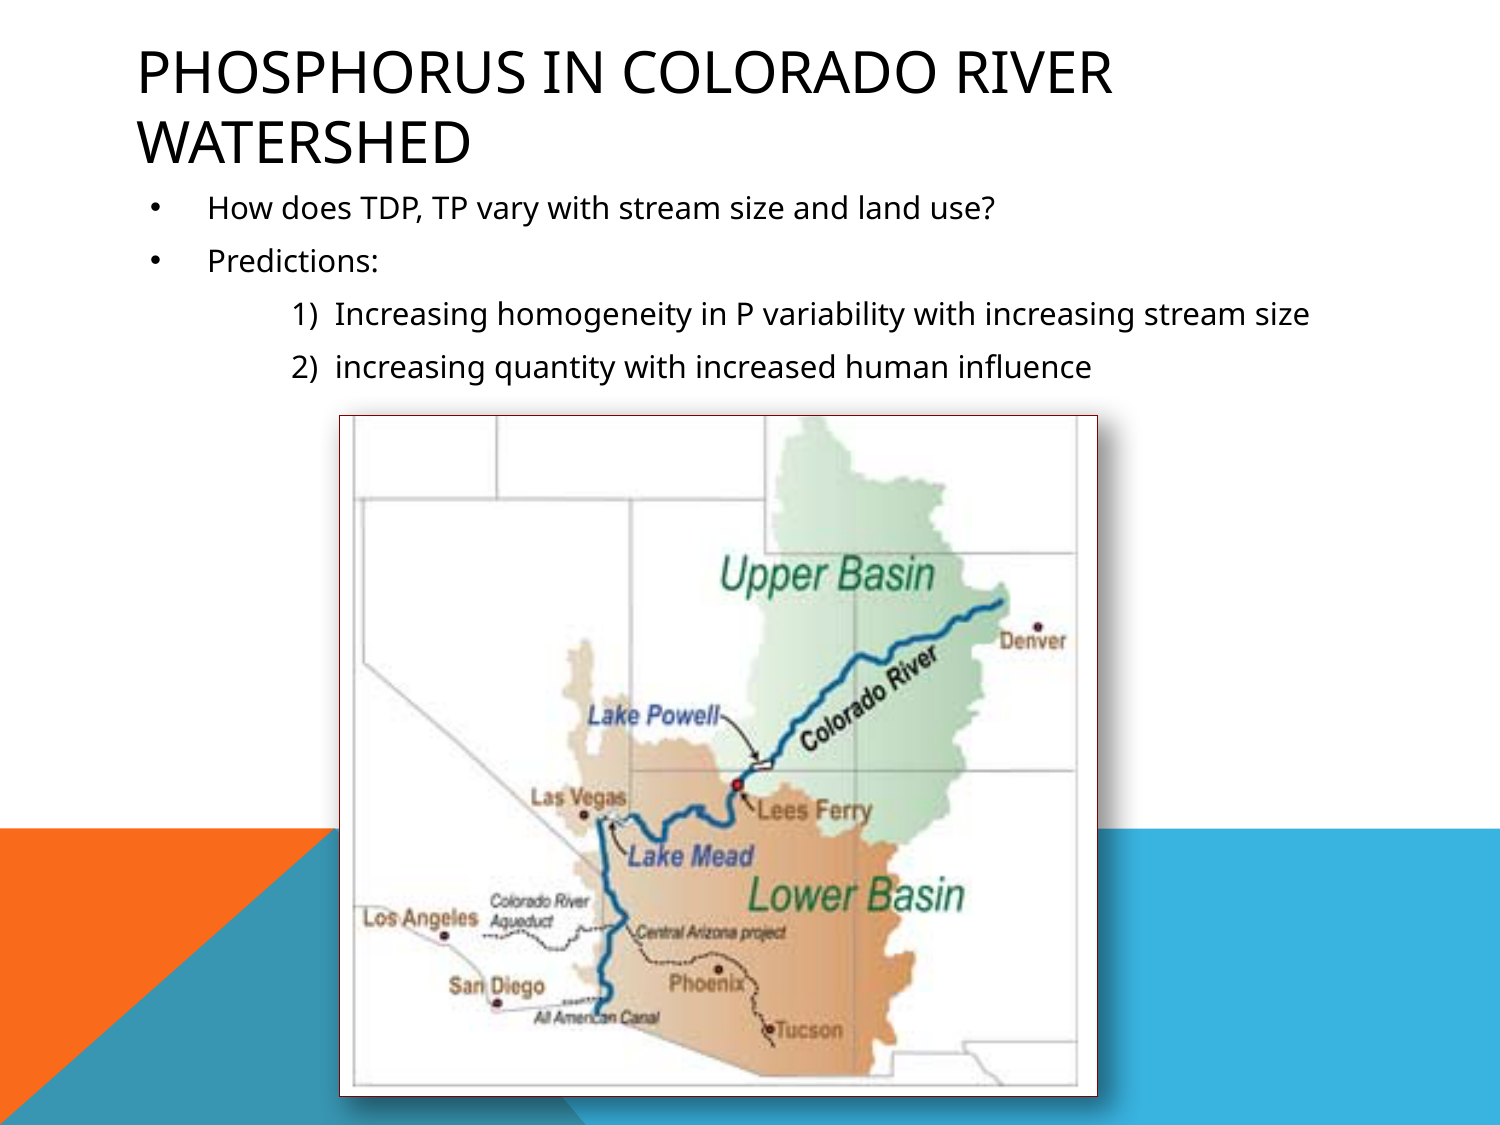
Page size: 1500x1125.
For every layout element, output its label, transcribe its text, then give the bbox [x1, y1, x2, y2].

title Phosphorus in Colorado river watershed [121, 60, 1403, 150]
list How does TDP, TP vary with stream size and land use? Predictions: 1) Increasing homogeneity in P variability with increasing stream size 2) increasing quantity with increased human influence [135, 180, 1403, 393]
picture [338, 415, 1098, 1097]
